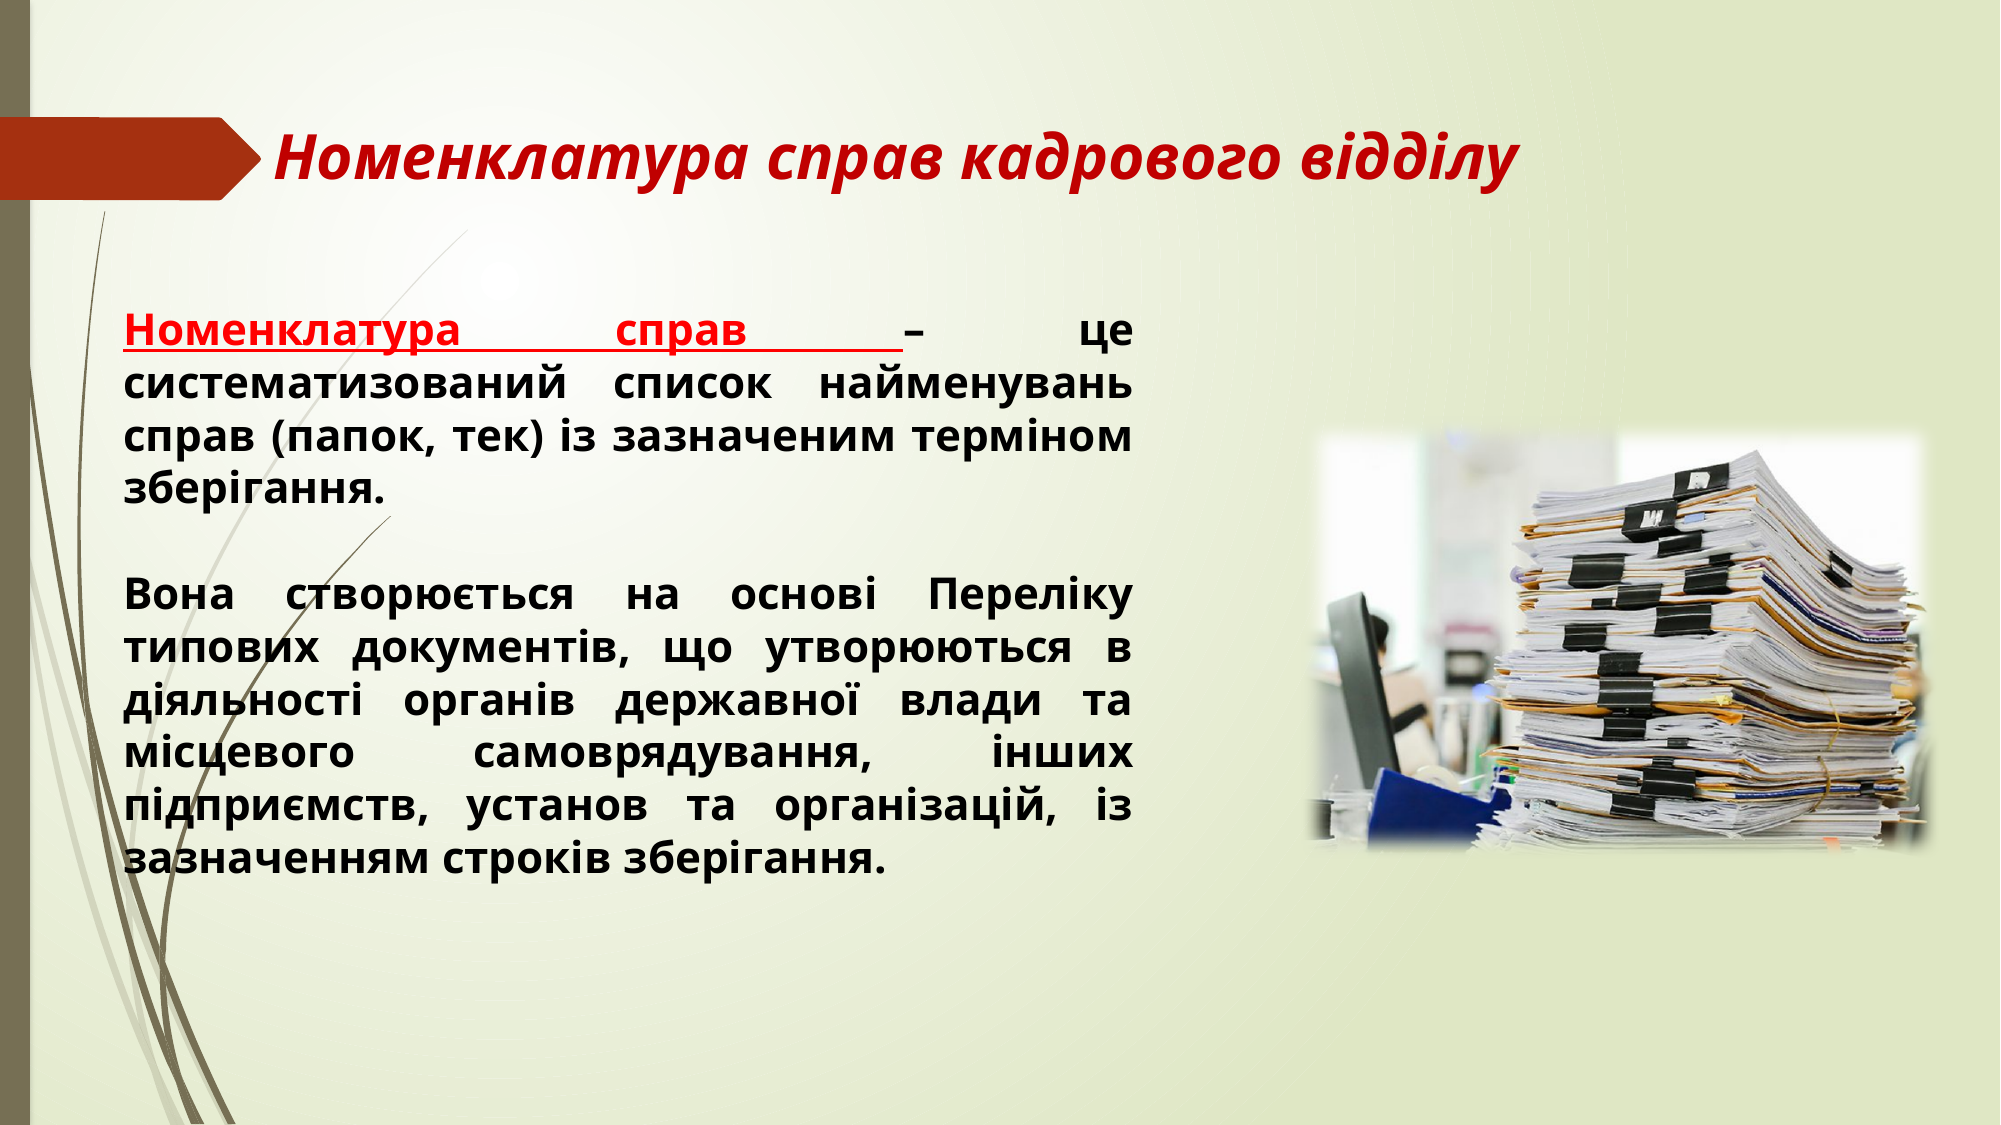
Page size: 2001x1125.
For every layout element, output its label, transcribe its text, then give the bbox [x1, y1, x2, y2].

list Номенклатура справ – це систематизований список найменувань справ (папок, тек) із зазначеним терміном зберігання. Вона створюється на основі Переліку типових документів, що утворюються в діяльності органів державної влади та місцевого самоврядування, інших підприємств, установ та організацій, із зазначенням строків зберігання. [108, 294, 1150, 892]
picture [1301, 415, 1940, 860]
title Номенклатура справ кадрового відділу [258, 109, 1642, 225]
